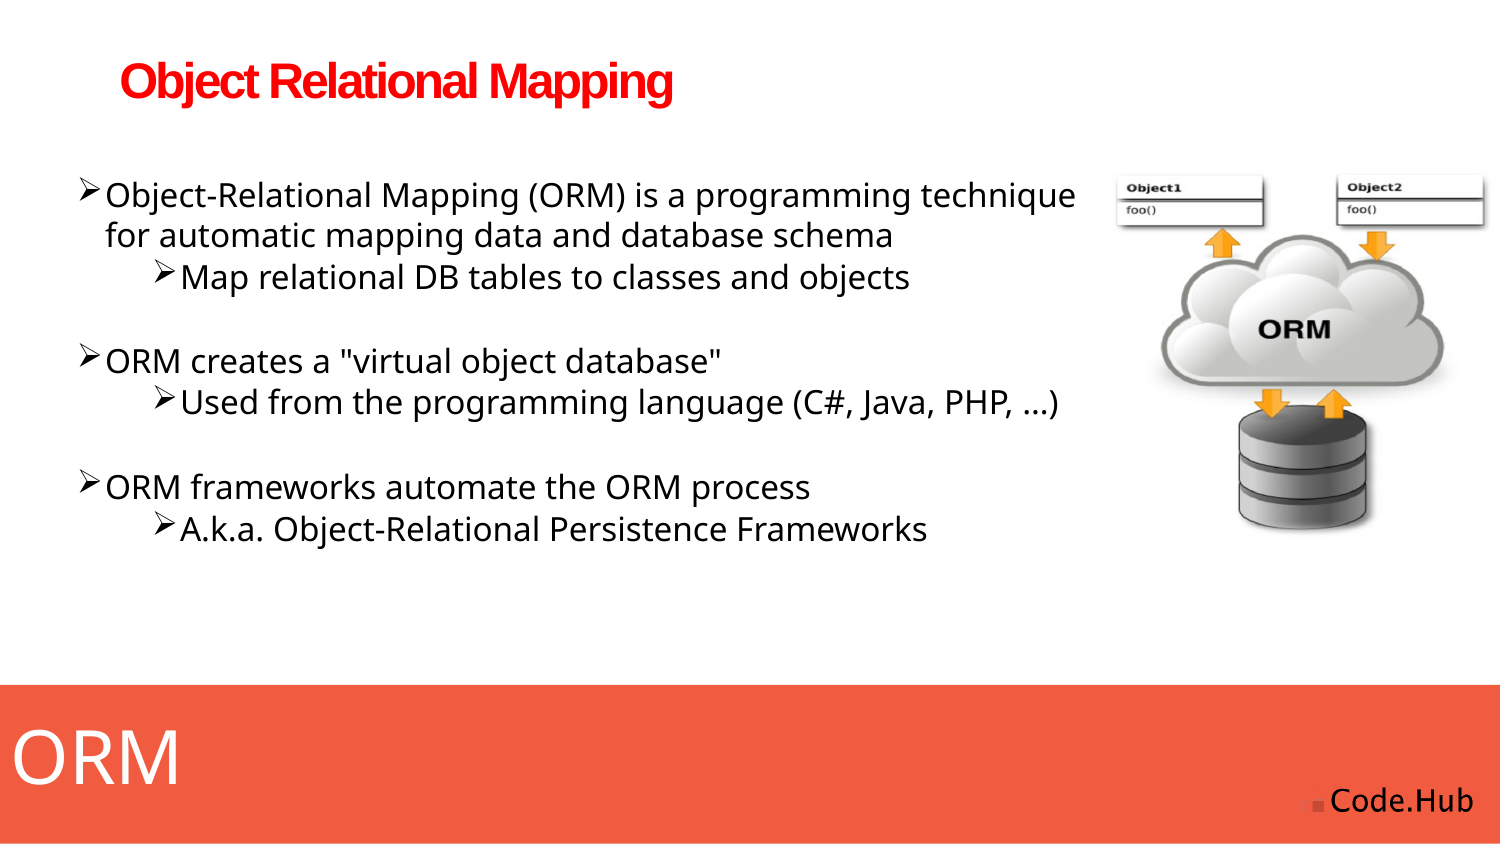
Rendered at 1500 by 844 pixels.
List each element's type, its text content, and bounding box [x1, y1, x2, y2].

text_box ORM [8, 709, 387, 800]
text_box Object-Relational Mapping (ORM) is a programming technique for automatic mapping data and database schema Map relational DB tables to classes and objects ORM creates a "virtual object database" Used from the programming language (C#, Java, PHP, …) ORM frameworks automate the ORM process A.k.a. Object-Relational Persistence Frameworks [74, 171, 1113, 590]
text_box [1296, 778, 1478, 821]
text_box [0, 684, 1500, 844]
picture [1110, 171, 1496, 540]
title Object Relational Mapping [117, 46, 739, 171]
